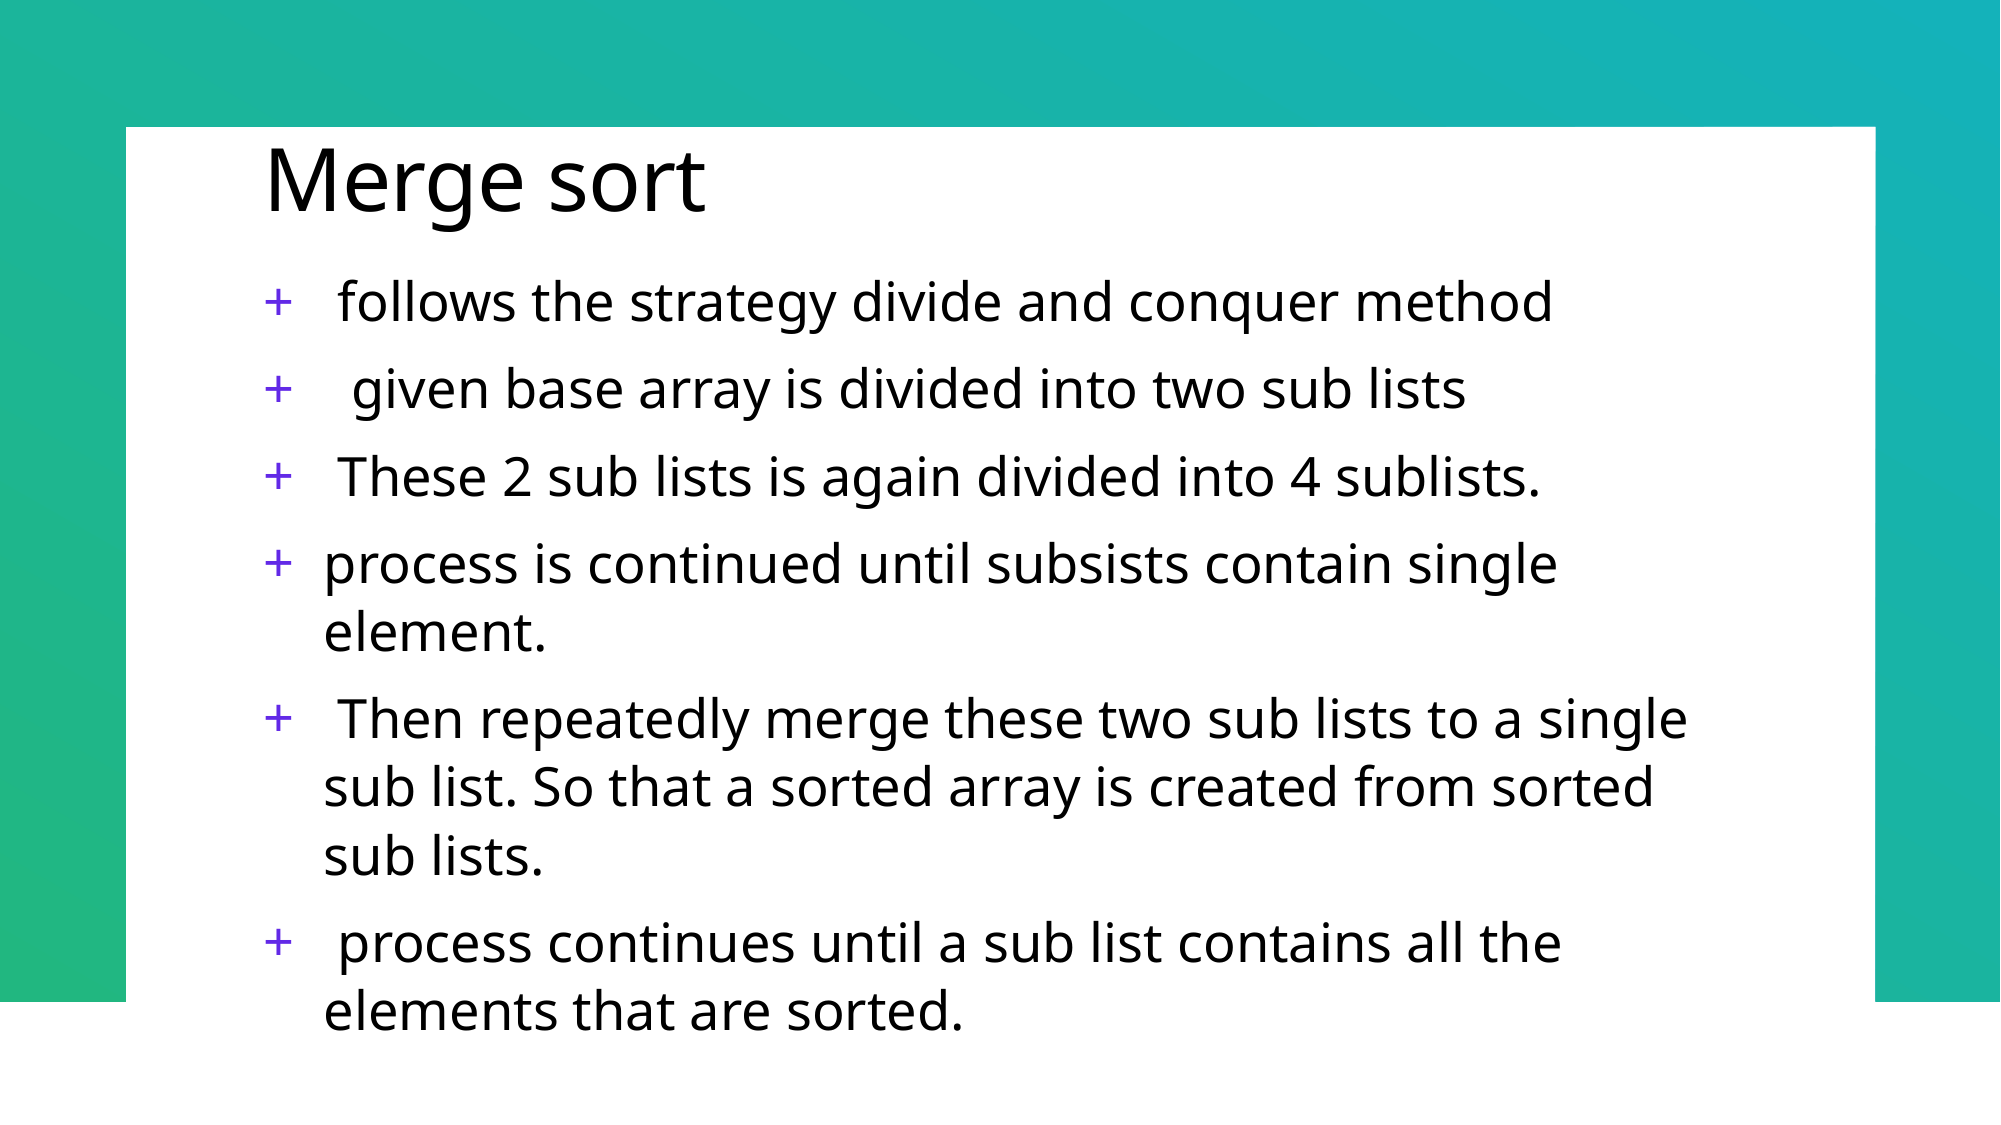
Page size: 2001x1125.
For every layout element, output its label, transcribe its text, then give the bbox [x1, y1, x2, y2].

title Merge sort [248, 124, 1749, 256]
list follows the strategy divide and conquer method given base array is divided into two sub lists These 2 sub lists is again divided into 4 sublists. process is continued until subsists contain single element. Then repeatedly merge these two sub lists to a single sub list. So that a sorted array is created from sorted sub lists. process continues until a sub list contains all the elements that are sorted. [248, 256, 1749, 1103]
